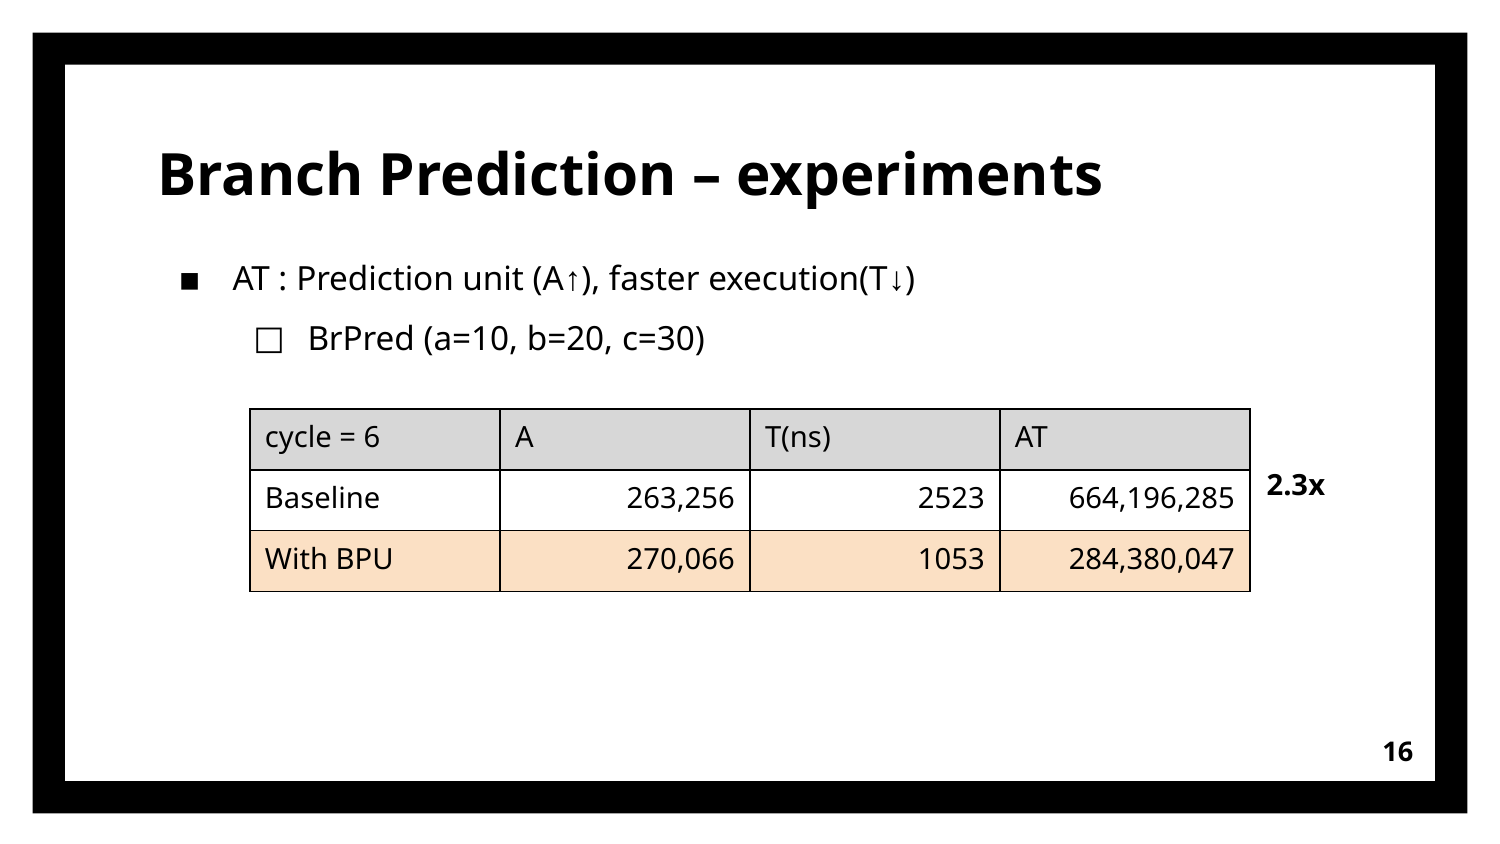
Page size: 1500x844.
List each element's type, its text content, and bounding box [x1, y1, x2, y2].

table_cell 664,196,285 [1001, 471, 1230, 530]
slide_number 16 [1338, 720, 1429, 786]
table_cell With BPU [251, 531, 499, 591]
table_header T(ns) [751, 410, 999, 469]
list AT : Prediction unit (A↑), faster execution(T↓) BrPred (a=10, b=20, c=30) [142, 222, 1358, 697]
title Branch Prediction – experiments [142, 103, 1358, 222]
table_header cycle = 6 [251, 410, 499, 469]
table_cell 284,380,047 [1001, 531, 1249, 591]
table_cell Baseline [251, 471, 499, 530]
table_header A [501, 410, 749, 469]
table_cell 270,066 [501, 531, 749, 591]
table_cell 263,256 [501, 471, 749, 530]
text_box 2.3x [1230, 451, 1351, 560]
table_cell 2523 [751, 471, 999, 530]
table_header AT [1001, 410, 1249, 469]
table_cell 1053 [751, 531, 999, 591]
